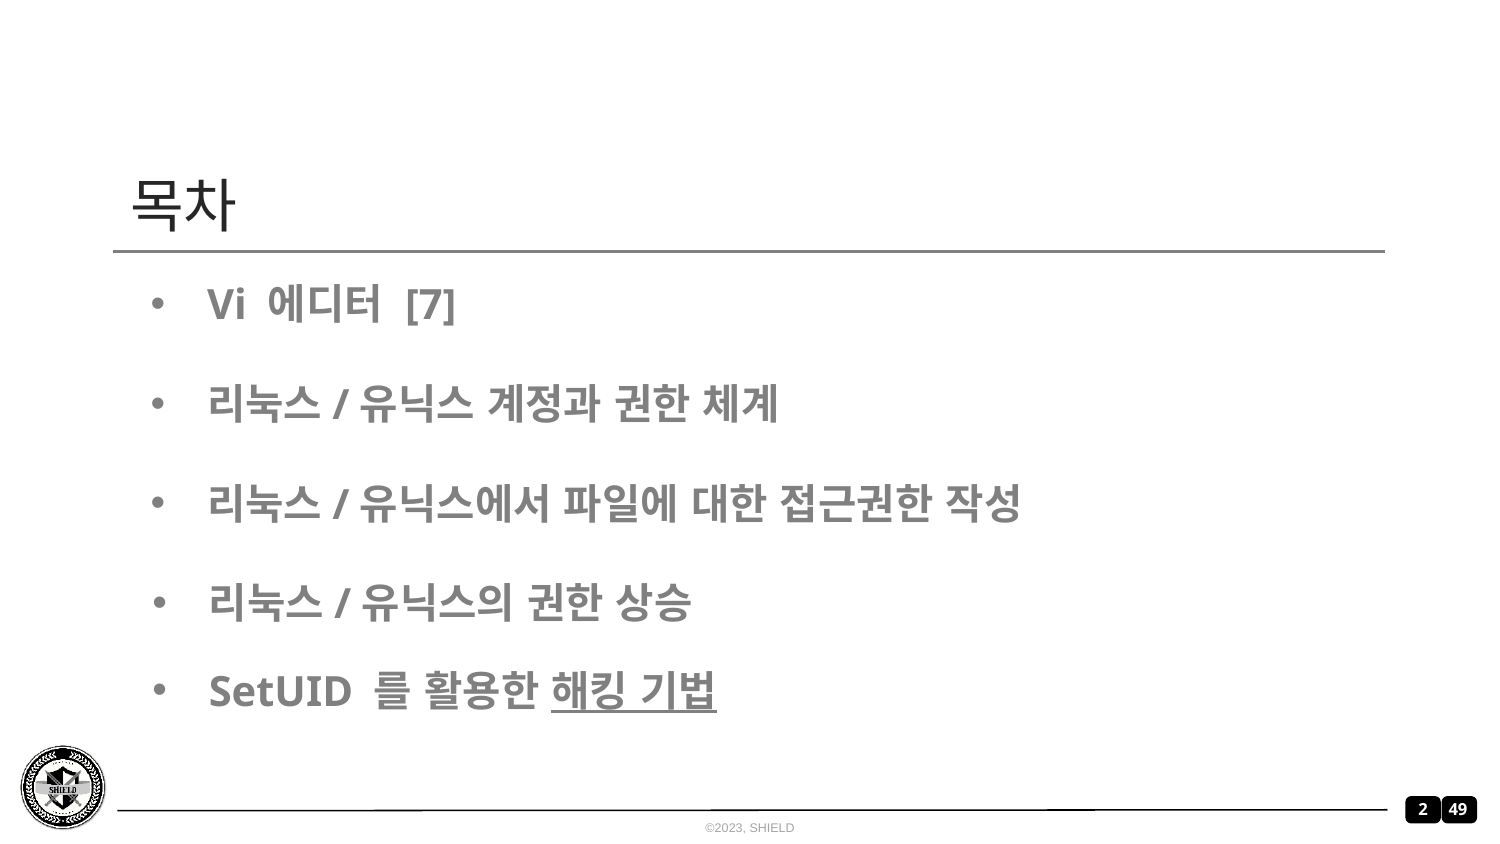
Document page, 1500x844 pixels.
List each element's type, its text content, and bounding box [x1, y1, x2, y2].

list Vi 에디터 [7] [135, 259, 774, 347]
picture [18, 743, 107, 831]
text_box 리눅스/유닉스 계정과 권한 체계 [135, 359, 1299, 447]
text_box 리눅스/유닉스에서 파일에 대한 접근권한 작성 [135, 458, 1299, 547]
title 목차 [115, 96, 1385, 247]
text_box 리눅스/유닉스의 권한 상승 [137, 558, 1300, 645]
text_box SetUID 를 활용한 해킹 기법 [137, 645, 1300, 734]
